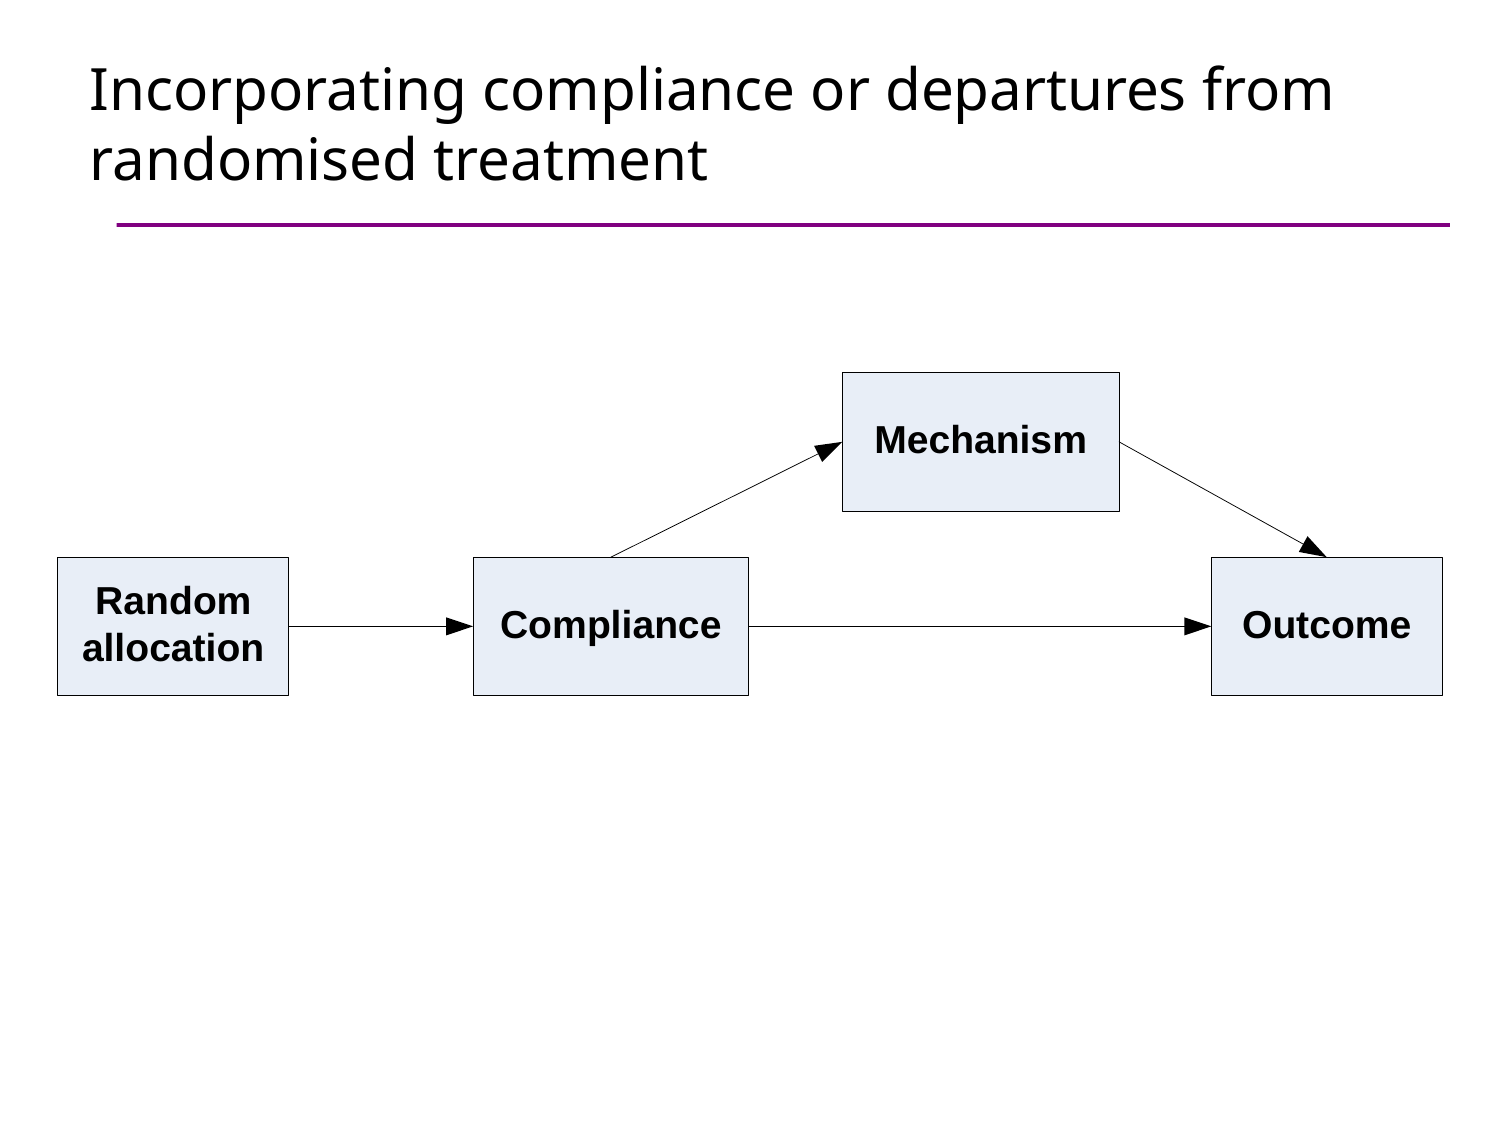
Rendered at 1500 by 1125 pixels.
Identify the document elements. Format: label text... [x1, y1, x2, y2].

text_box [53, 367, 1447, 701]
title Incorporating compliance or departures from randomised treatment [75, 45, 1425, 233]
